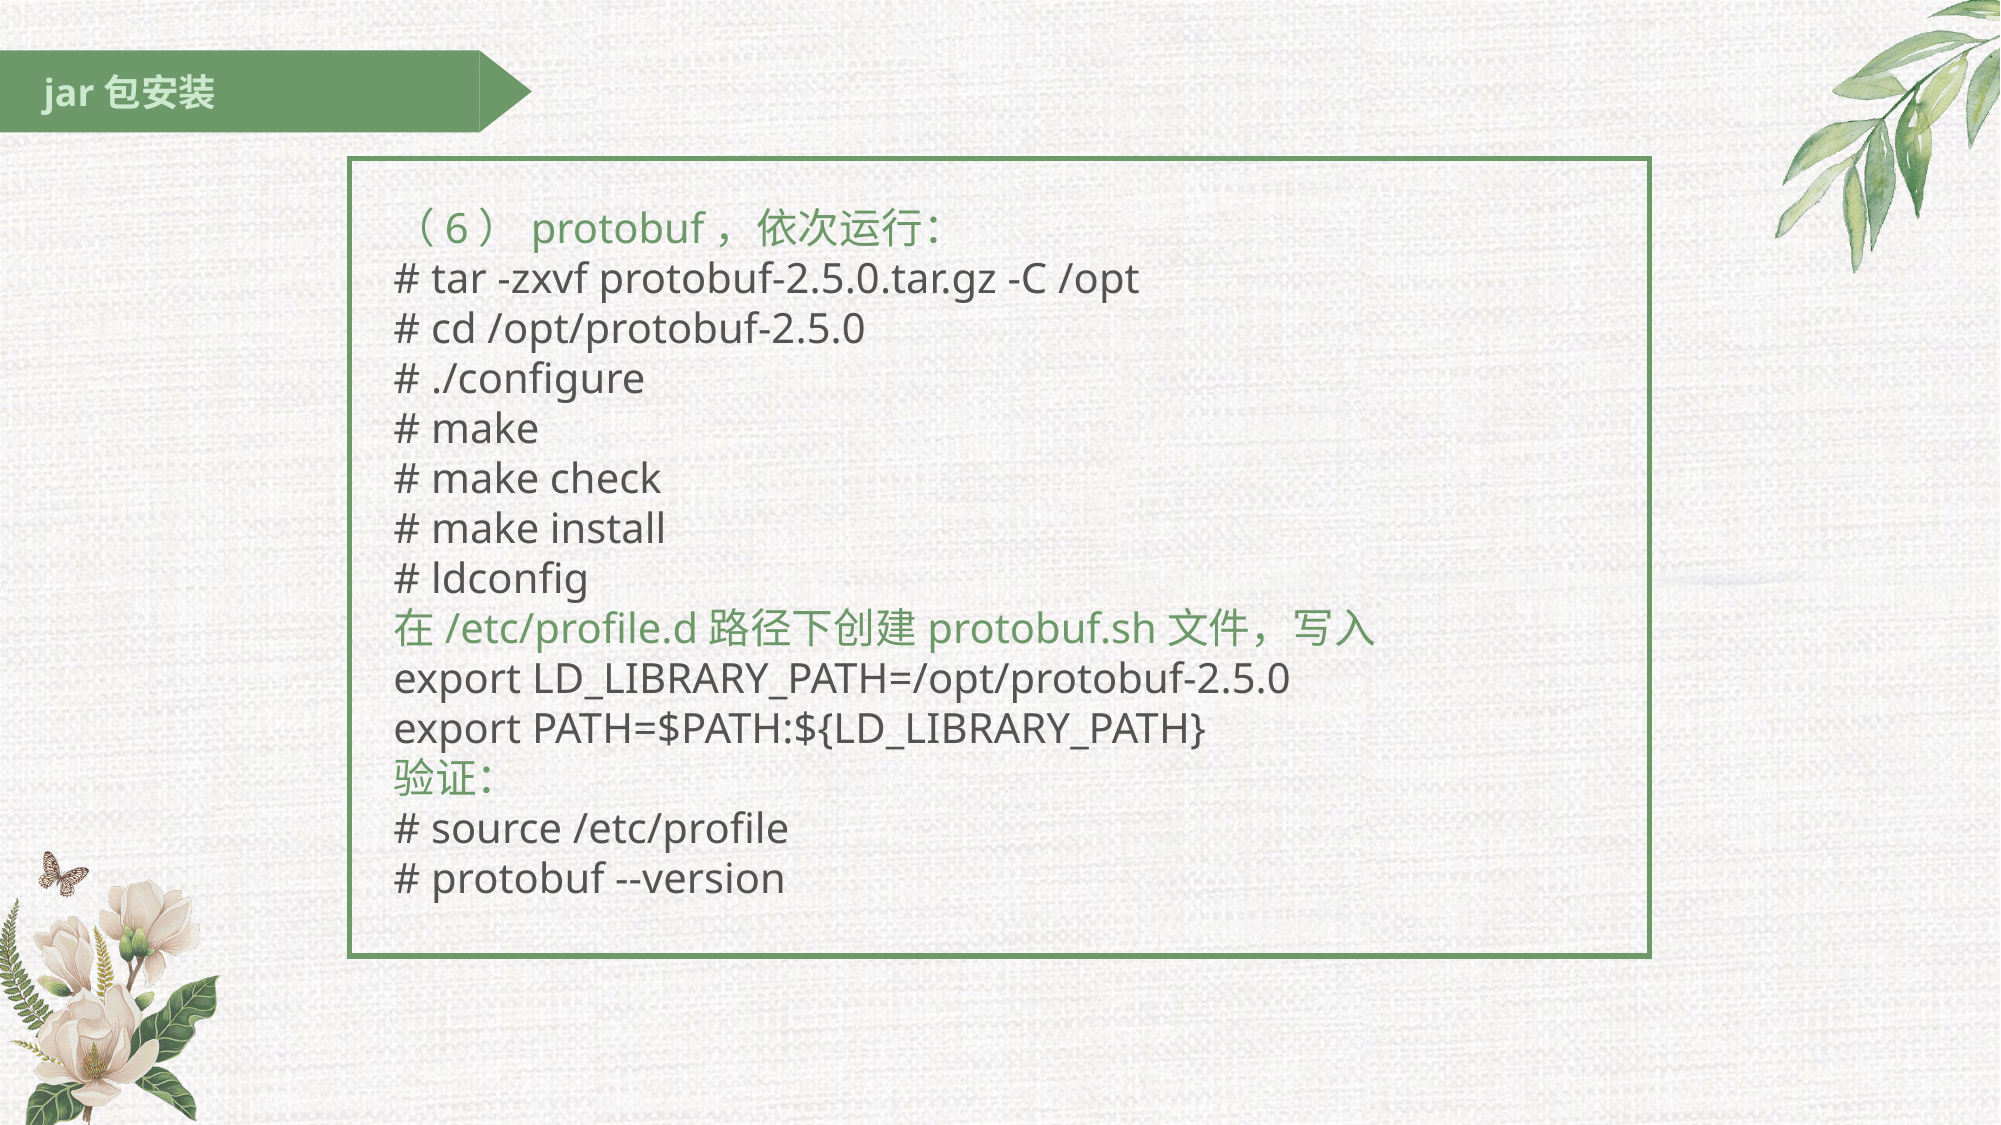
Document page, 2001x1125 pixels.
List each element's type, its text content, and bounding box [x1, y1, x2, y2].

text_box （6）protobuf，依次运行： # tar -zxvf protobuf-2.5.0.tar.gz -C /opt # cd /opt/protobuf-2.5.0 # ./configure # make # make check # make install # ldconfig 在/etc/profile.d路径下创建protobuf.sh文件，写入 export LD_LIBRARY_PATH=/opt/protobuf-2.5.0 export PATH=$PATH:${LD_LIBRARY_PATH} 验证： # source /etc/profile # protobuf --version [385, 194, 1614, 910]
picture [0, 0, 2001, 1125]
text_box [349, 158, 1650, 957]
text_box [0, 50, 533, 133]
